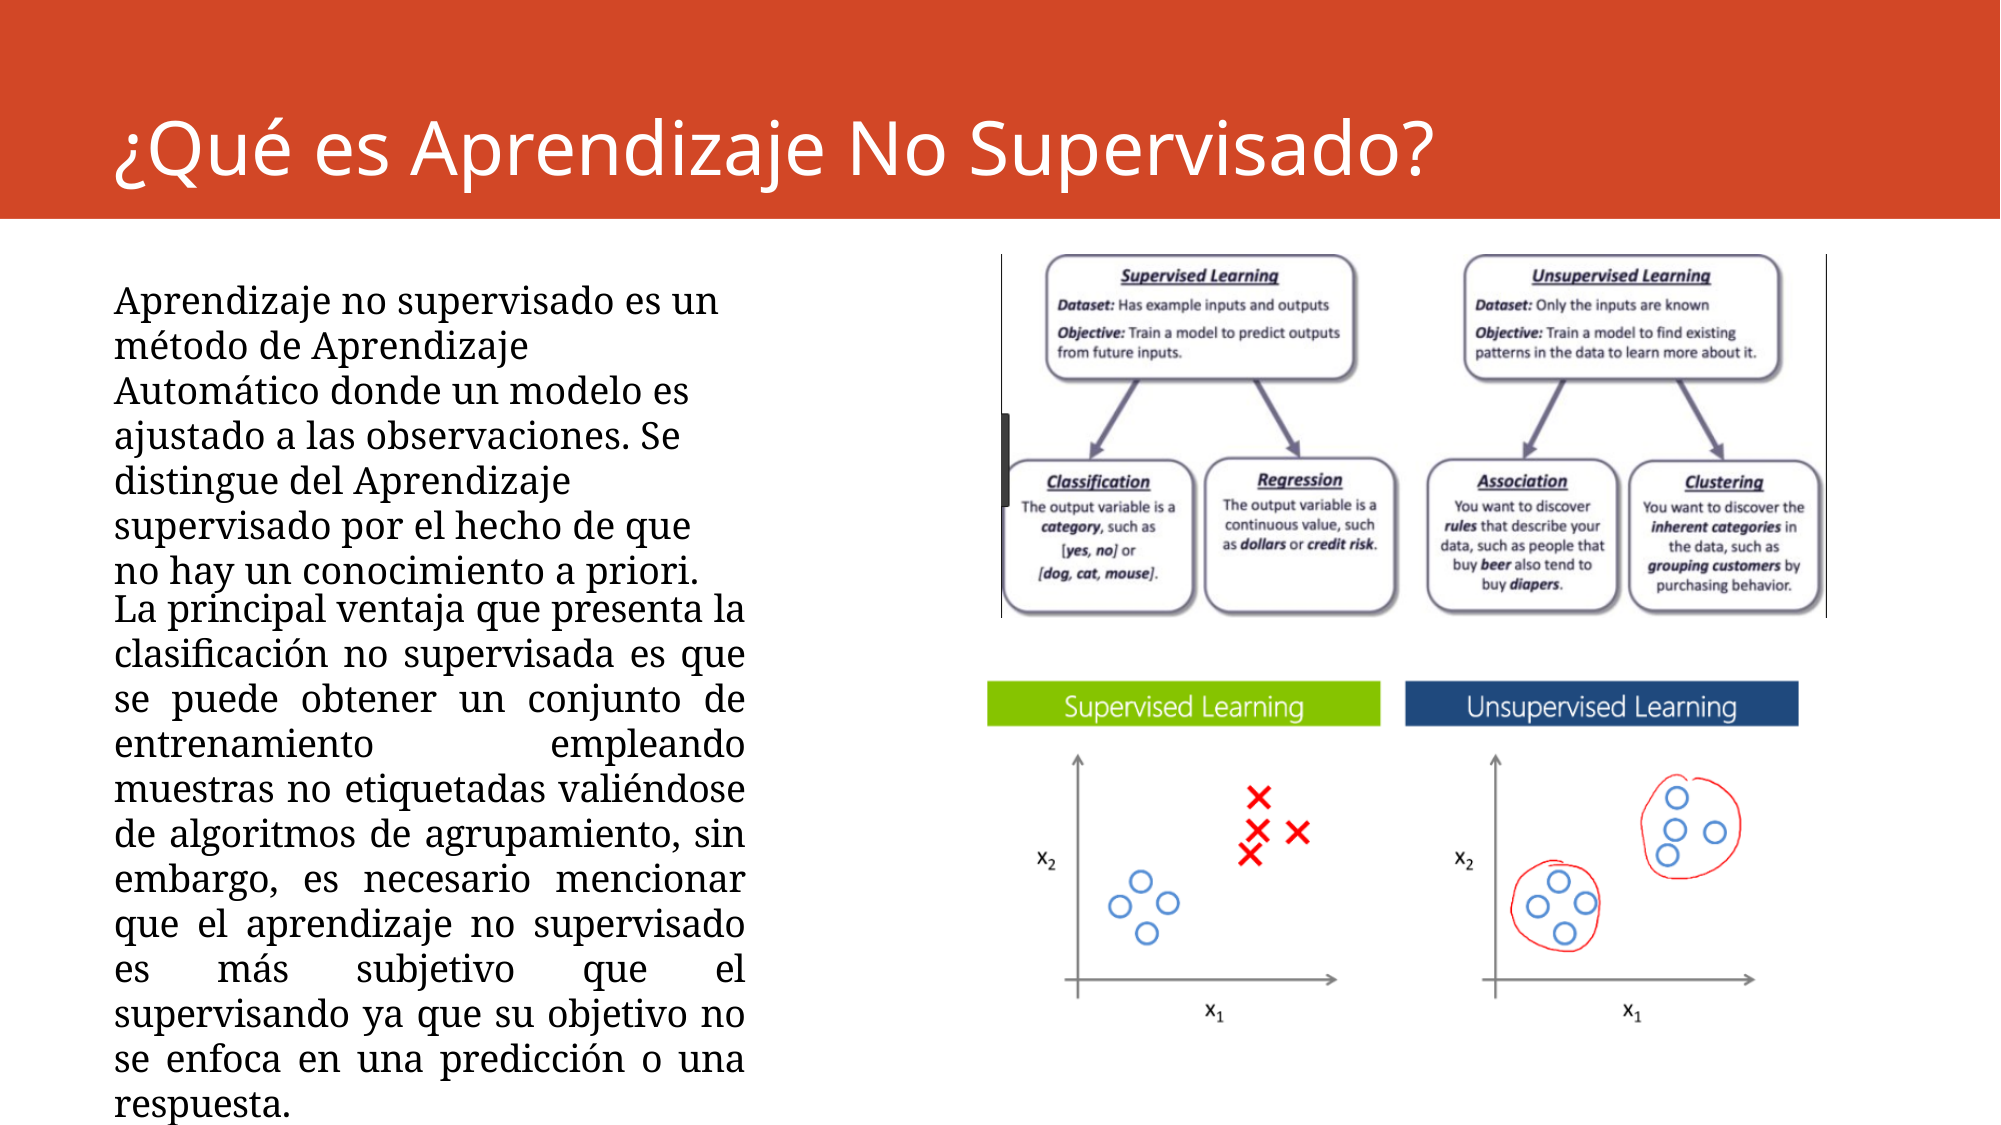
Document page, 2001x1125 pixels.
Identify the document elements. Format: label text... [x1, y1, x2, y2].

title ¿Qué es Aprendizaje No Supervisado? [99, 0, 1863, 199]
text_box Aprendizaje no supervisado es un método de Aprendizaje Automático donde un modelo es ajustado a las observaciones. Se distingue del Aprendizaje supervisado por el hecho de que no hay un conocimiento a priori. [99, 269, 761, 577]
text_box La principal ventaja que presenta la clasificación no supervisada es que se puede obtener un conjunto de entrenamiento empleando muestras no etiquetadas valiéndose de algoritmos de agrupamiento, sin embargo, es necesario mencionar que el aprendizaje no supervisado es más subjetivo que el supervisando ya que su objetivo no se enfoca en una predicción o una respuesta. [99, 577, 761, 1125]
picture [1001, 254, 1827, 618]
picture [980, 673, 1806, 1029]
